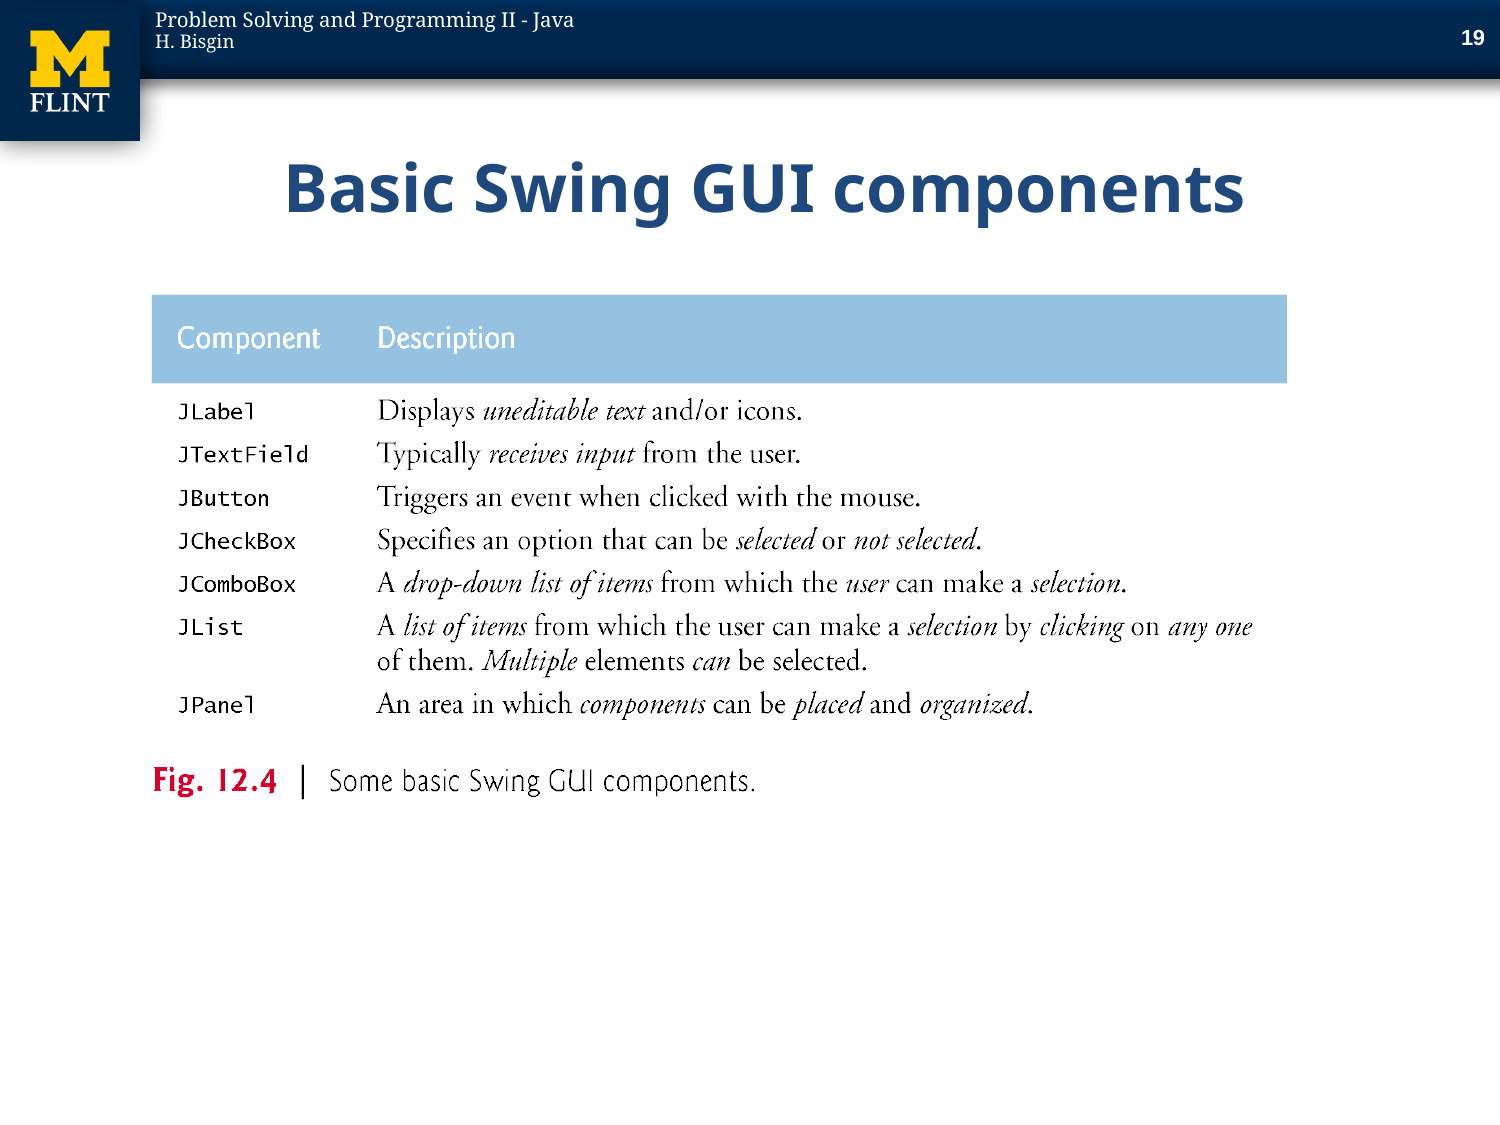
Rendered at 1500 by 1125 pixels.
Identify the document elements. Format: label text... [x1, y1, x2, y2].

picture [0, 0, 1500, 1125]
slide_number 18 [1149, 6, 1500, 67]
title Basic Swing GUI components [73, 109, 1457, 236]
